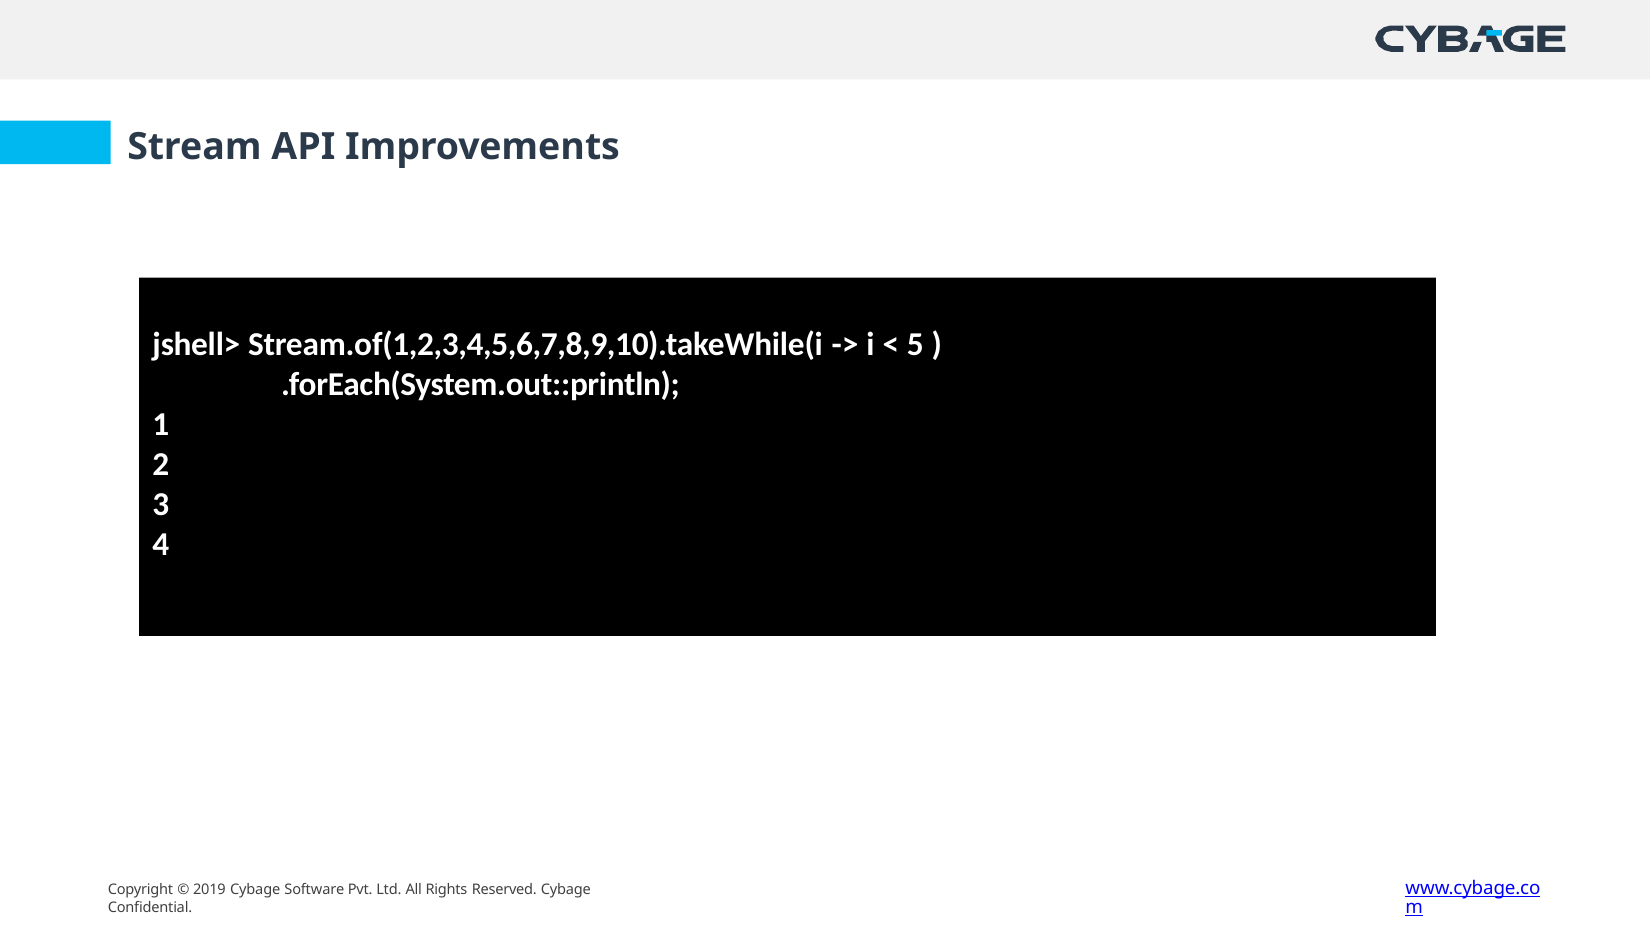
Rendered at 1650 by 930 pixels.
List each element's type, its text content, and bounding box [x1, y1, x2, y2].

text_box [136, 275, 1439, 643]
title Stream API Improvements [125, 120, 634, 278]
footer Copyright © 2019 Cybage Software Pvt. Ltd. All Rights Reserved. Cybage Confidential. [105, 877, 629, 930]
text_box www.cybage.com [1403, 872, 1551, 902]
